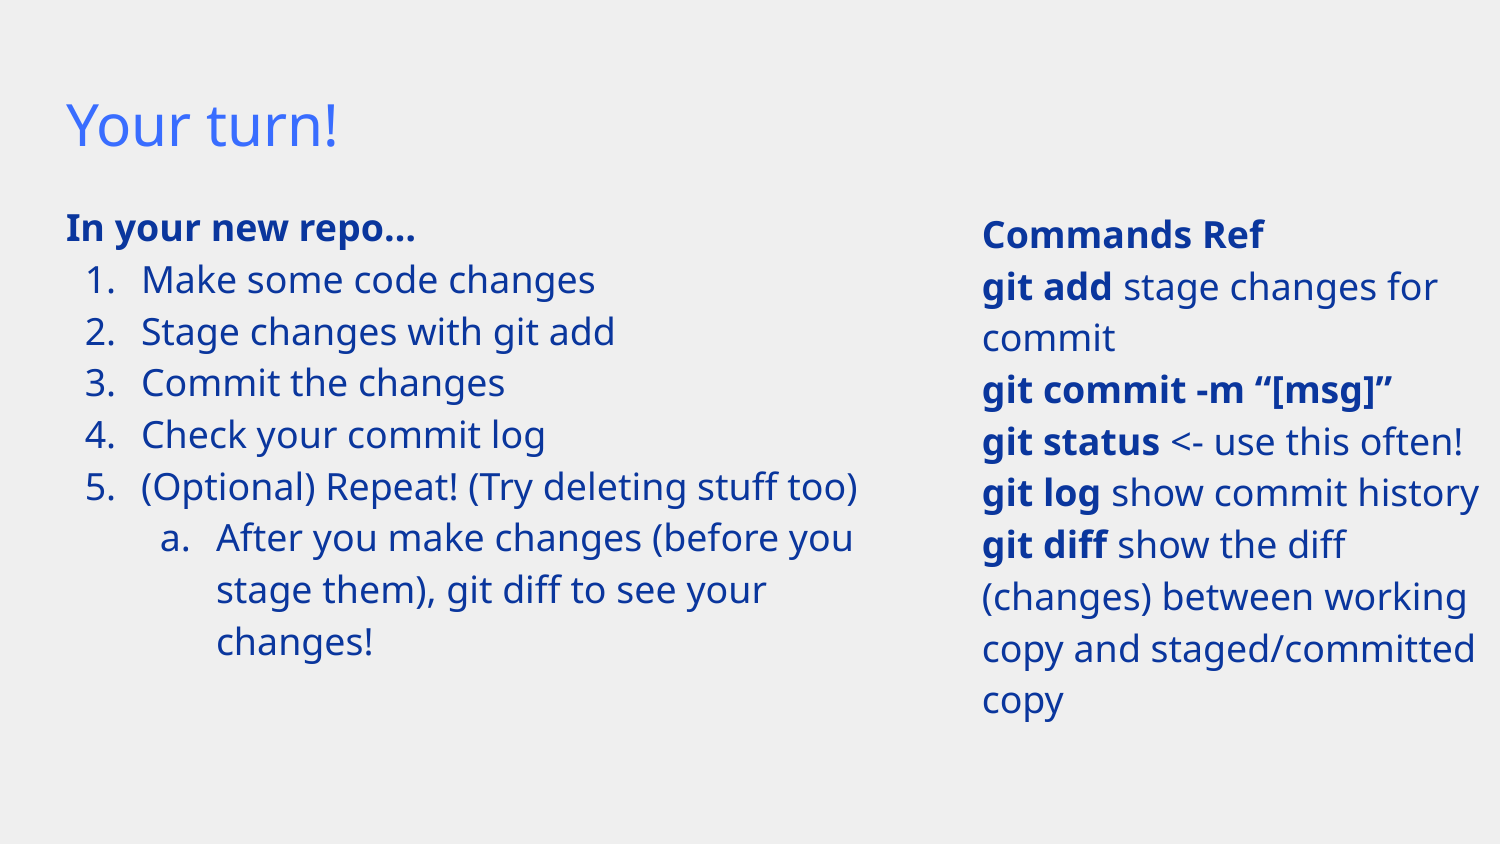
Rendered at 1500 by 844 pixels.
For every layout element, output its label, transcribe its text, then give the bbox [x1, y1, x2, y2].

list Commands Ref git add stage changes for commit git commit -m “[msg]” git status <- use this often! git log show commit history git diff show the diff (changes) between working copy and staged/committed copy [966, 189, 1500, 750]
title Your turn! [51, 72, 1449, 167]
list In your new repo… Make some code changes Stage changes with git add Commit the changes Check your commit log (Optional) Repeat! (Try deleting stuff too) After you make changes (before you stage them), git diff to see your changes! [51, 189, 944, 750]
